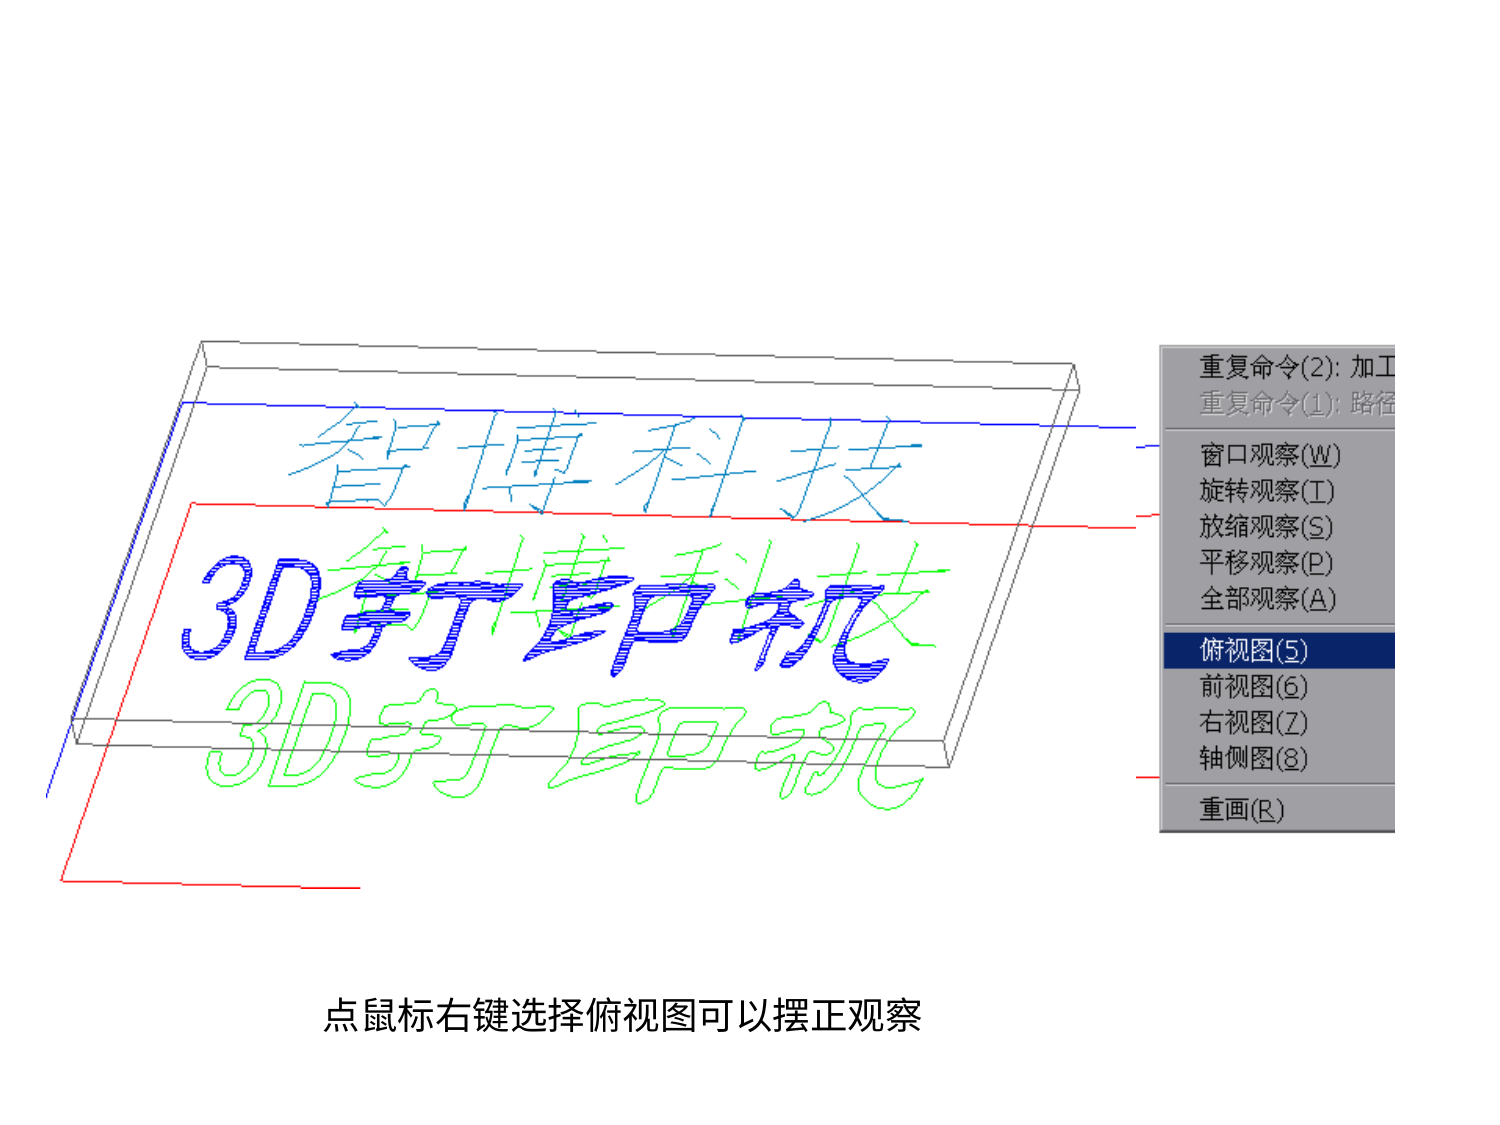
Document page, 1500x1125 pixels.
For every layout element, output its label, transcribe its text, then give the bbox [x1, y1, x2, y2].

picture [46, 269, 1395, 889]
text_box 点鼠标右键选择俯视图可以摆正观察 [307, 984, 938, 1045]
